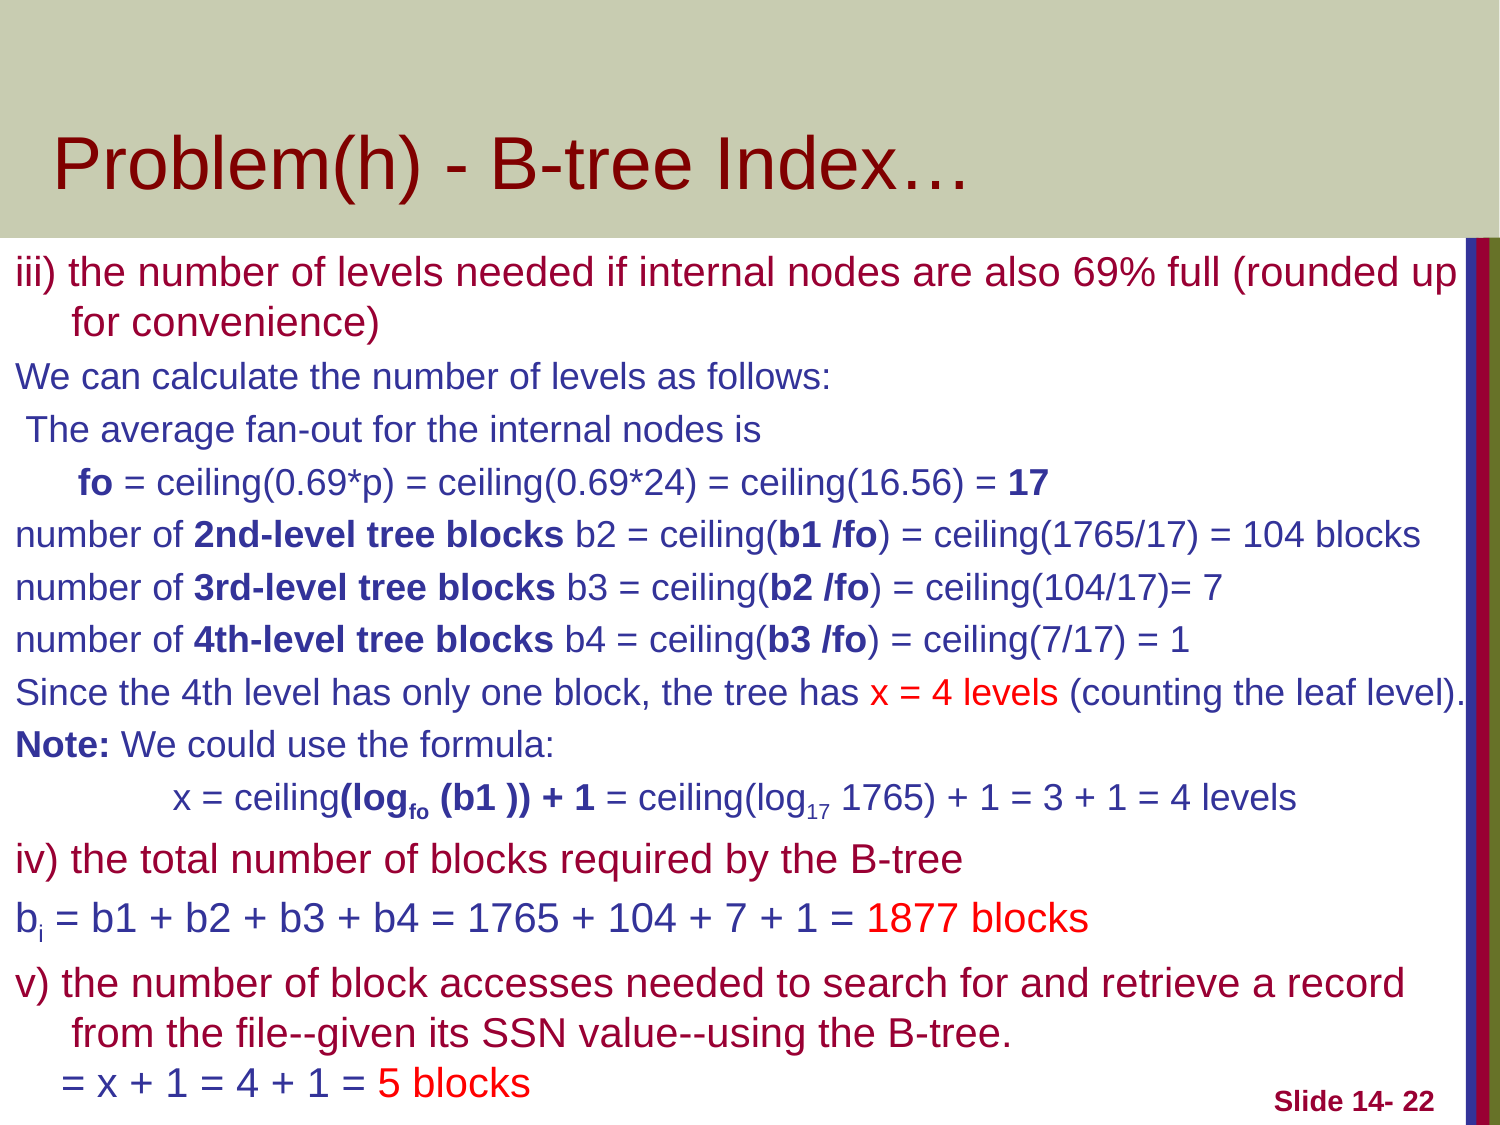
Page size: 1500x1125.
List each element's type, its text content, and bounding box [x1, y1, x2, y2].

list iii) the number of levels needed if internal nodes are also 69% full (rounded up for convenience) We can calculate the number of levels as follows: The average fan-out for the internal nodes is fo = ceiling(0.69*p) = ceiling(0.69*24) = ceiling(16.56) = 17 number of 2nd-level tree blocks b2 = ceiling(b1 /fo) = ceiling(1765/17) = 104 blocks number of 3rd-level tree blocks b3 = ceiling(b2 /fo) = ceiling(104/17)= 7 number of 4th-level tree blocks b4 = ceiling(b3 /fo) = ceiling(7/17) = 1 Since the 4th level has only one block, the tree has x = 4 levels (counting the leaf level). Note: We could use the formula: x = ceiling(logfo (b1 )) + 1 = ceiling(log17 1765) + 1 = 3 + 1 = 4 levels iv) the total number of blocks required by the B-tree bi = b1 + b2 + b3 + b4 = 1765 + 104 + 7 + 1 = 1877 blocks v) the number of block accesses needed to search for and retrieve a record from the file--given its SSN value--using the B-tree. = x + 1 = 4 + 1 = 5 blocks [0, 237, 1476, 1125]
title Problem(h) - B-tree Index… [37, 49, 1317, 213]
slide_number Slide 14- 22 [1137, 1049, 1451, 1125]
